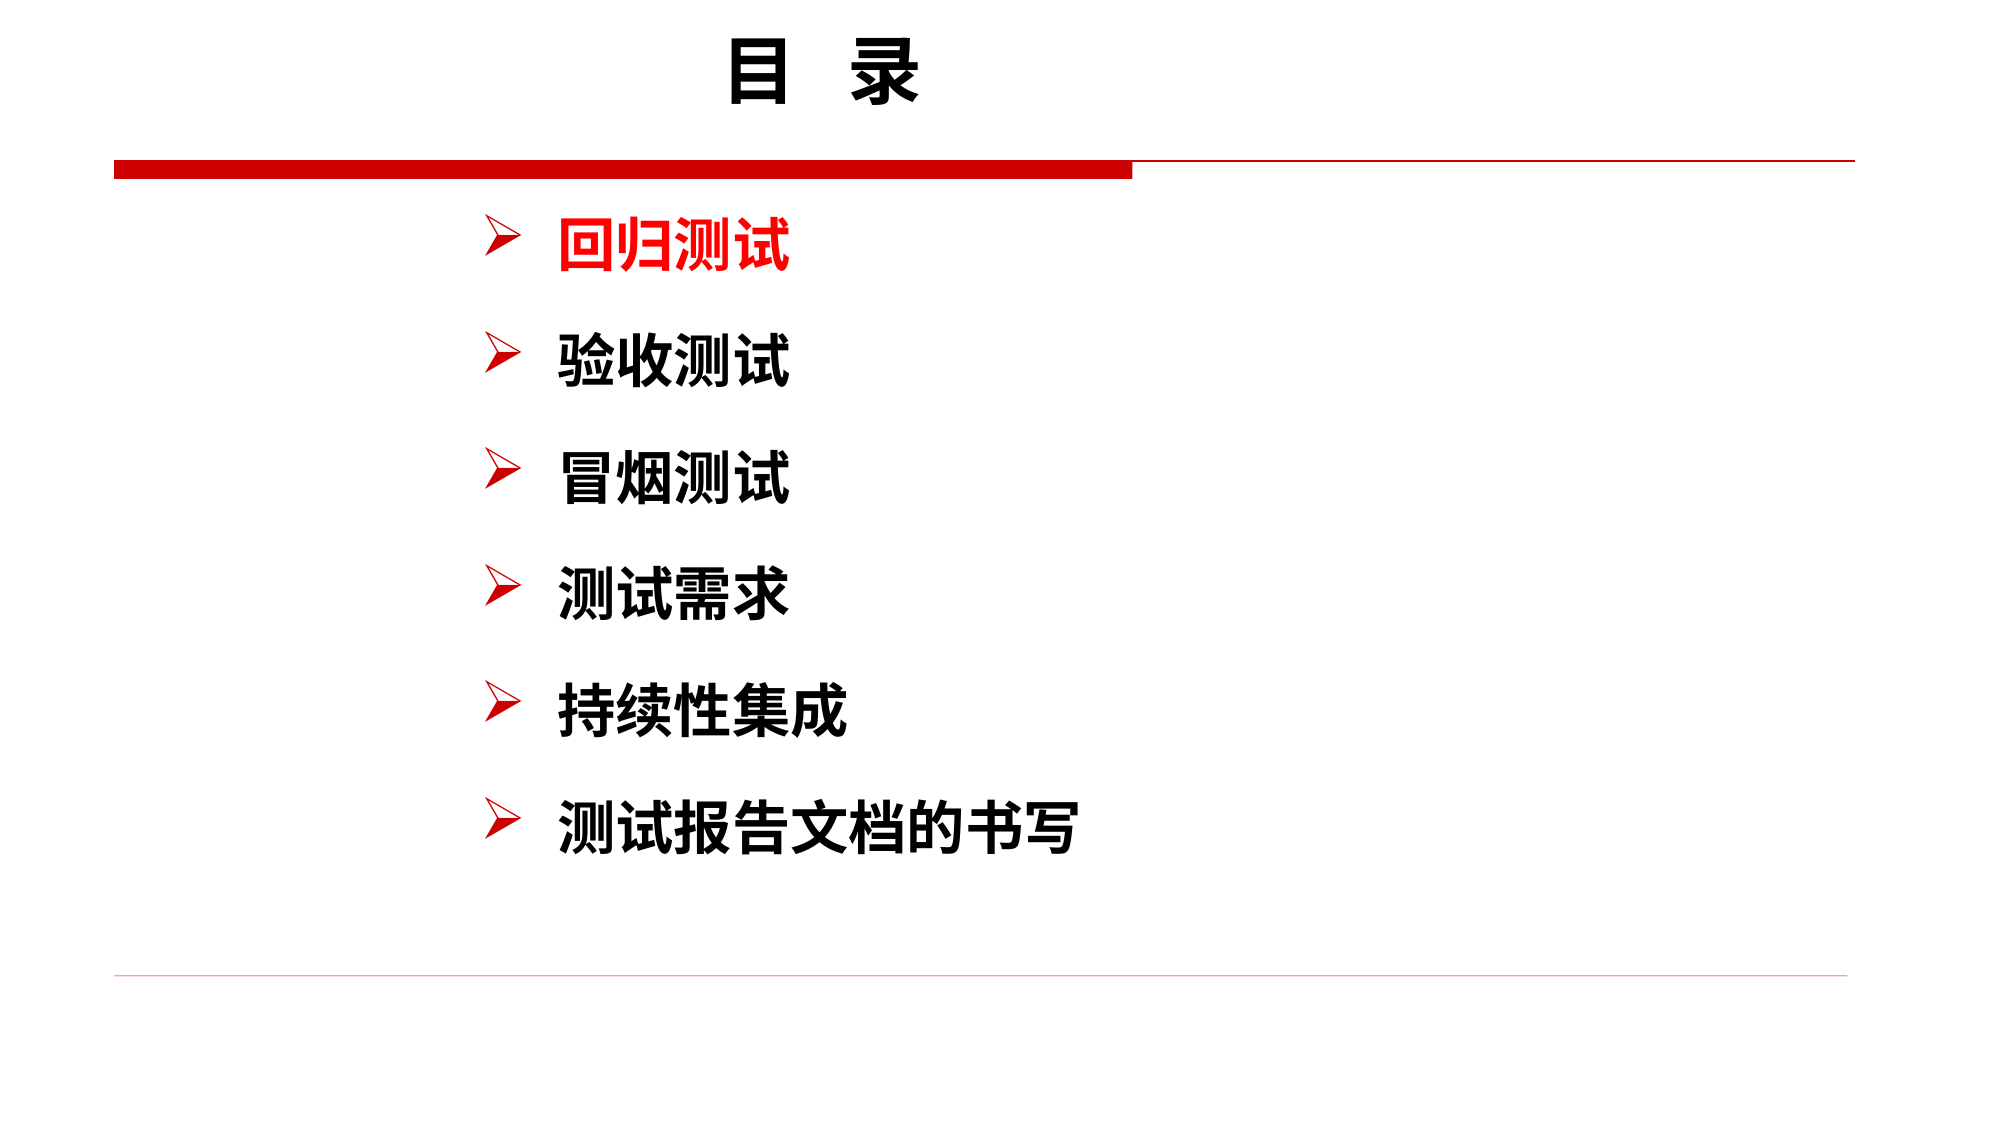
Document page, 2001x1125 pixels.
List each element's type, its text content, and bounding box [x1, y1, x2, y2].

list 回归测试 验收测试 冒烟测试 测试需求 持续性集成 测试报告文档的书写 [480, 172, 2000, 935]
title 目 录 [140, 23, 1503, 91]
